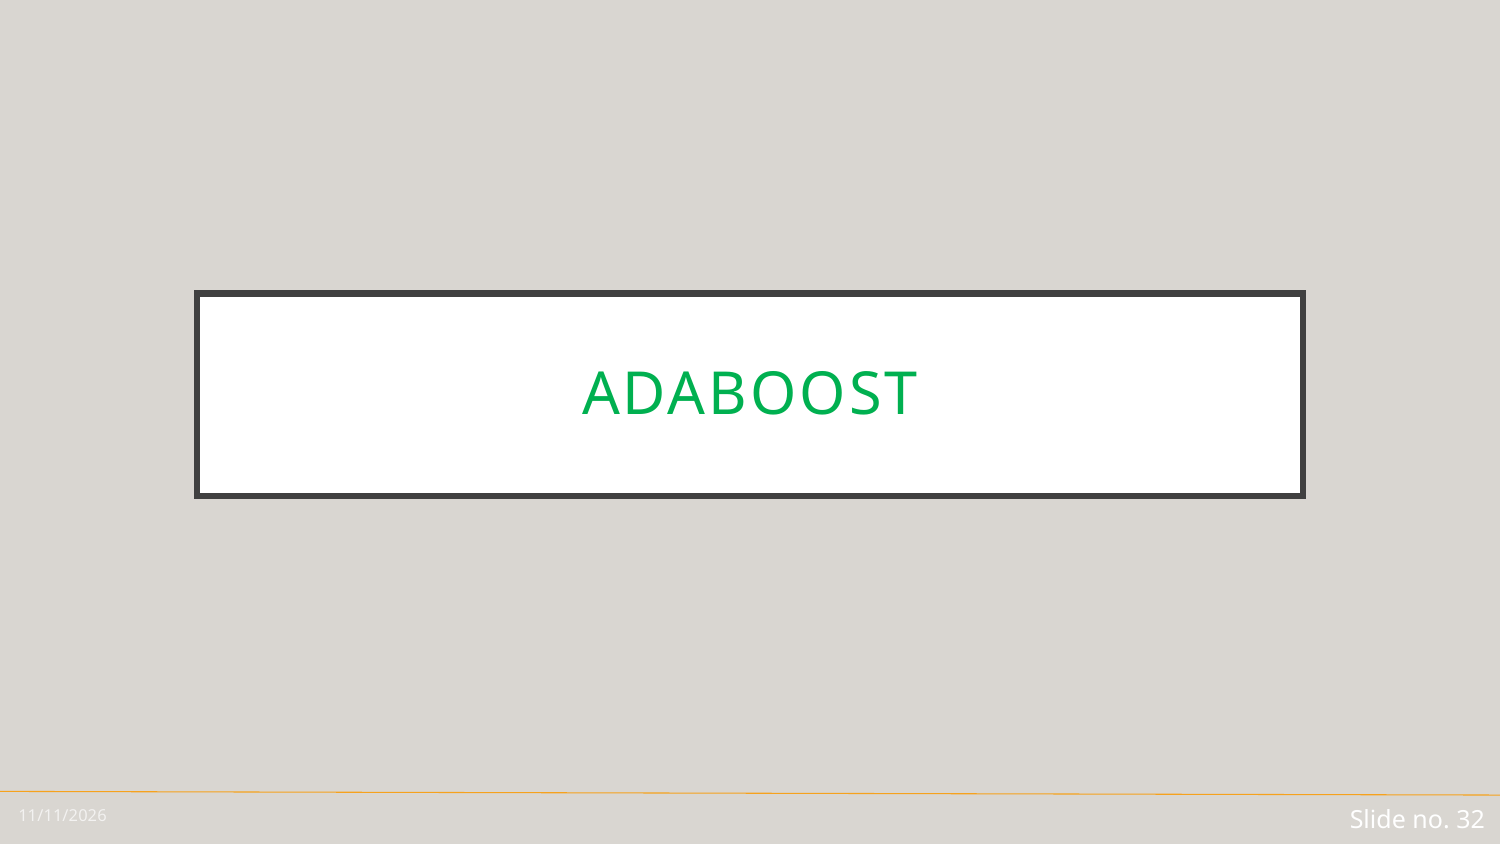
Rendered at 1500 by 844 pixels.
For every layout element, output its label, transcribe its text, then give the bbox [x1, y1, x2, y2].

title adaboost [194, 290, 1306, 499]
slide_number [0, 796, 122, 837]
slide_number Slide no. 32 [1162, 797, 1500, 843]
